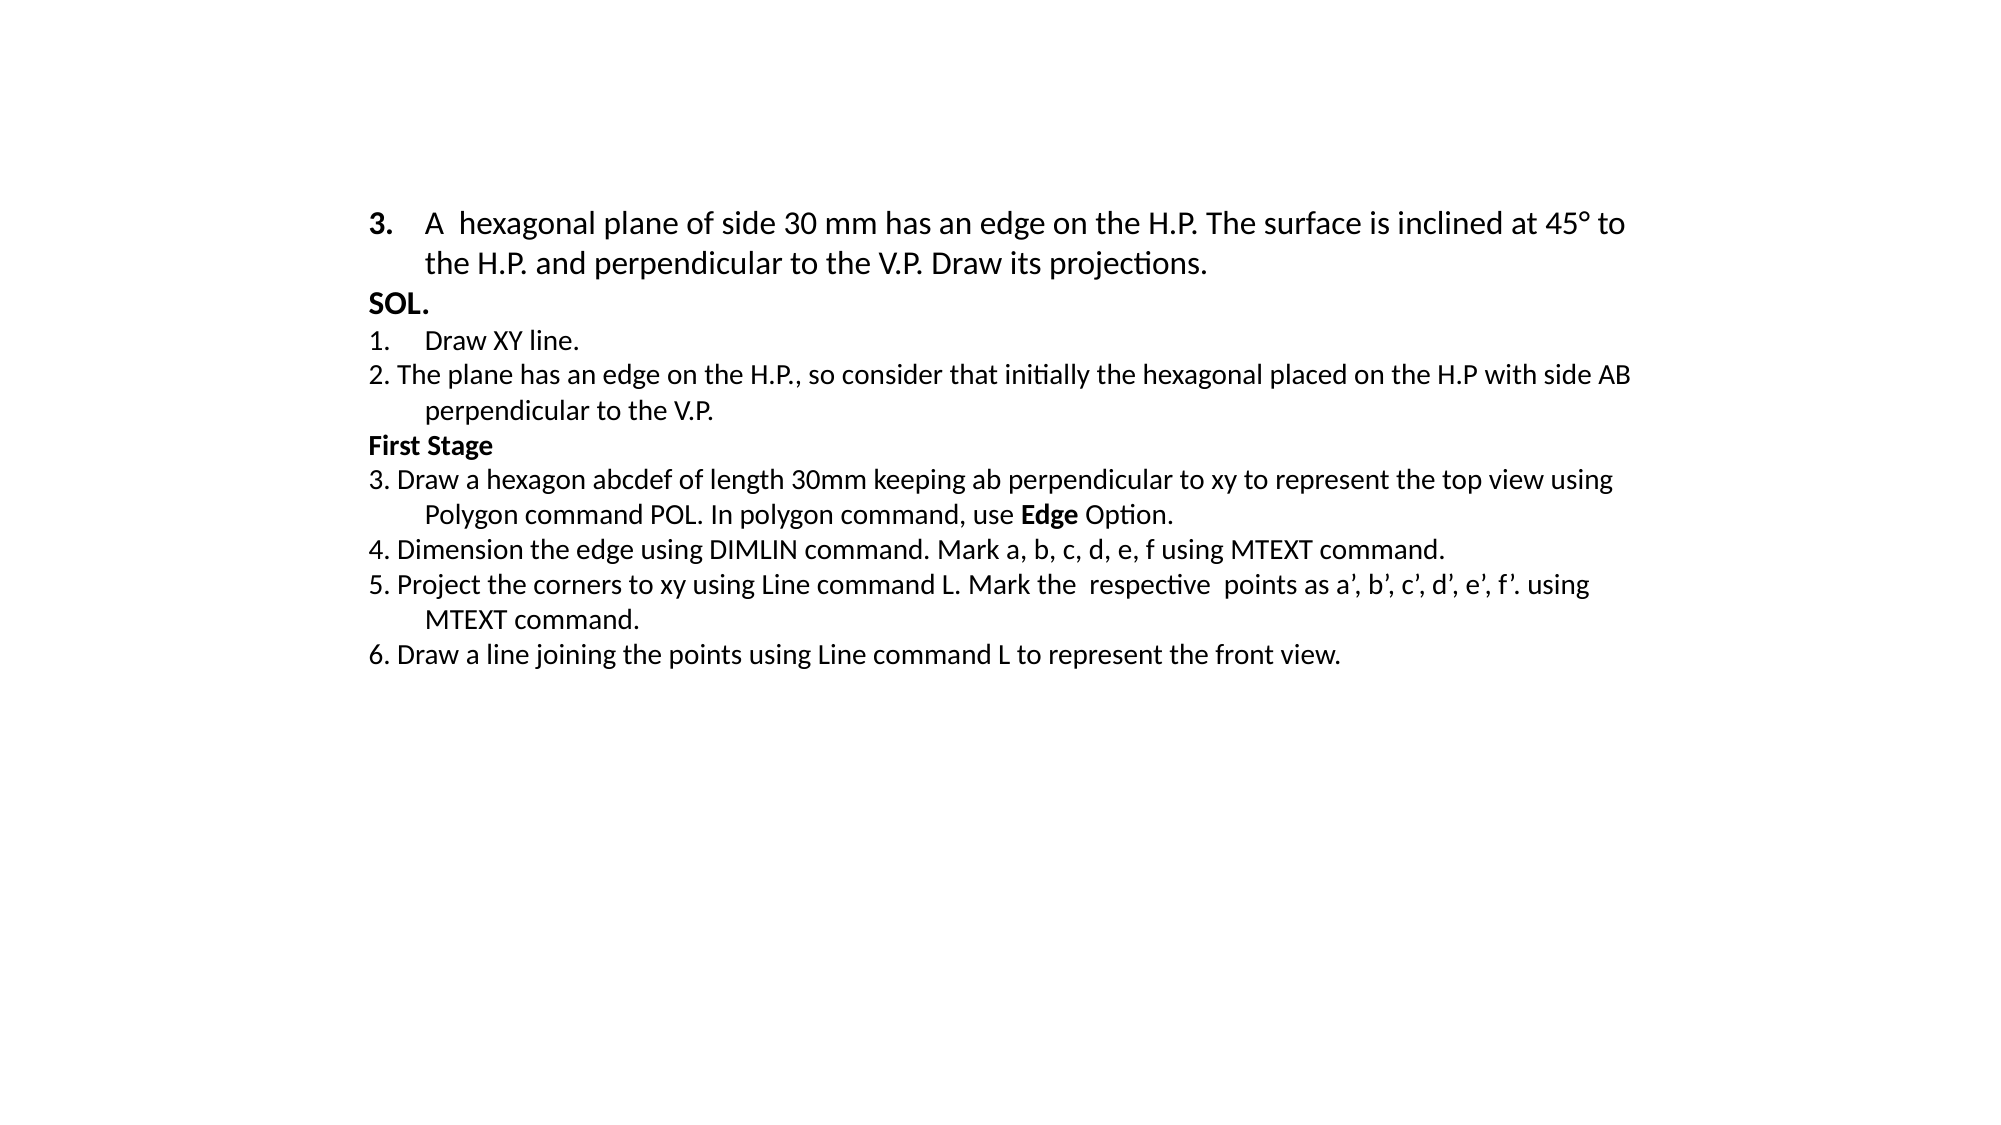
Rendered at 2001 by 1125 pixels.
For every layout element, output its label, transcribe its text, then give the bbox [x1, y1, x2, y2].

text_box 3. A hexagonal plane of side 30 mm has an edge on the H.P. The surface is inclined at 45° to the H.P. and perpendicular to the V.P. Draw its projections. SOL. Draw XY line. 2. The plane has an edge on the H.P., so consider that initially the hexagonal placed on the H.P with side AB perpendicular to the V.P. First Stage 3. Draw a hexagon abcdef of length 30mm keeping ab perpendicular to xy to represent the top view using Polygon command POL. In polygon command, use Edge Option. 4. Dimension the edge using DIMLIN command. Mark a, b, c, d, e, f using MTEXT command. 5. Project the corners to xy using Line command L. Mark the respective points as a’, b’, c’, d’, e’, f’. using MTEXT command. 6. Draw a line joining the points using Line command L to represent the front view. [353, 193, 1649, 753]
